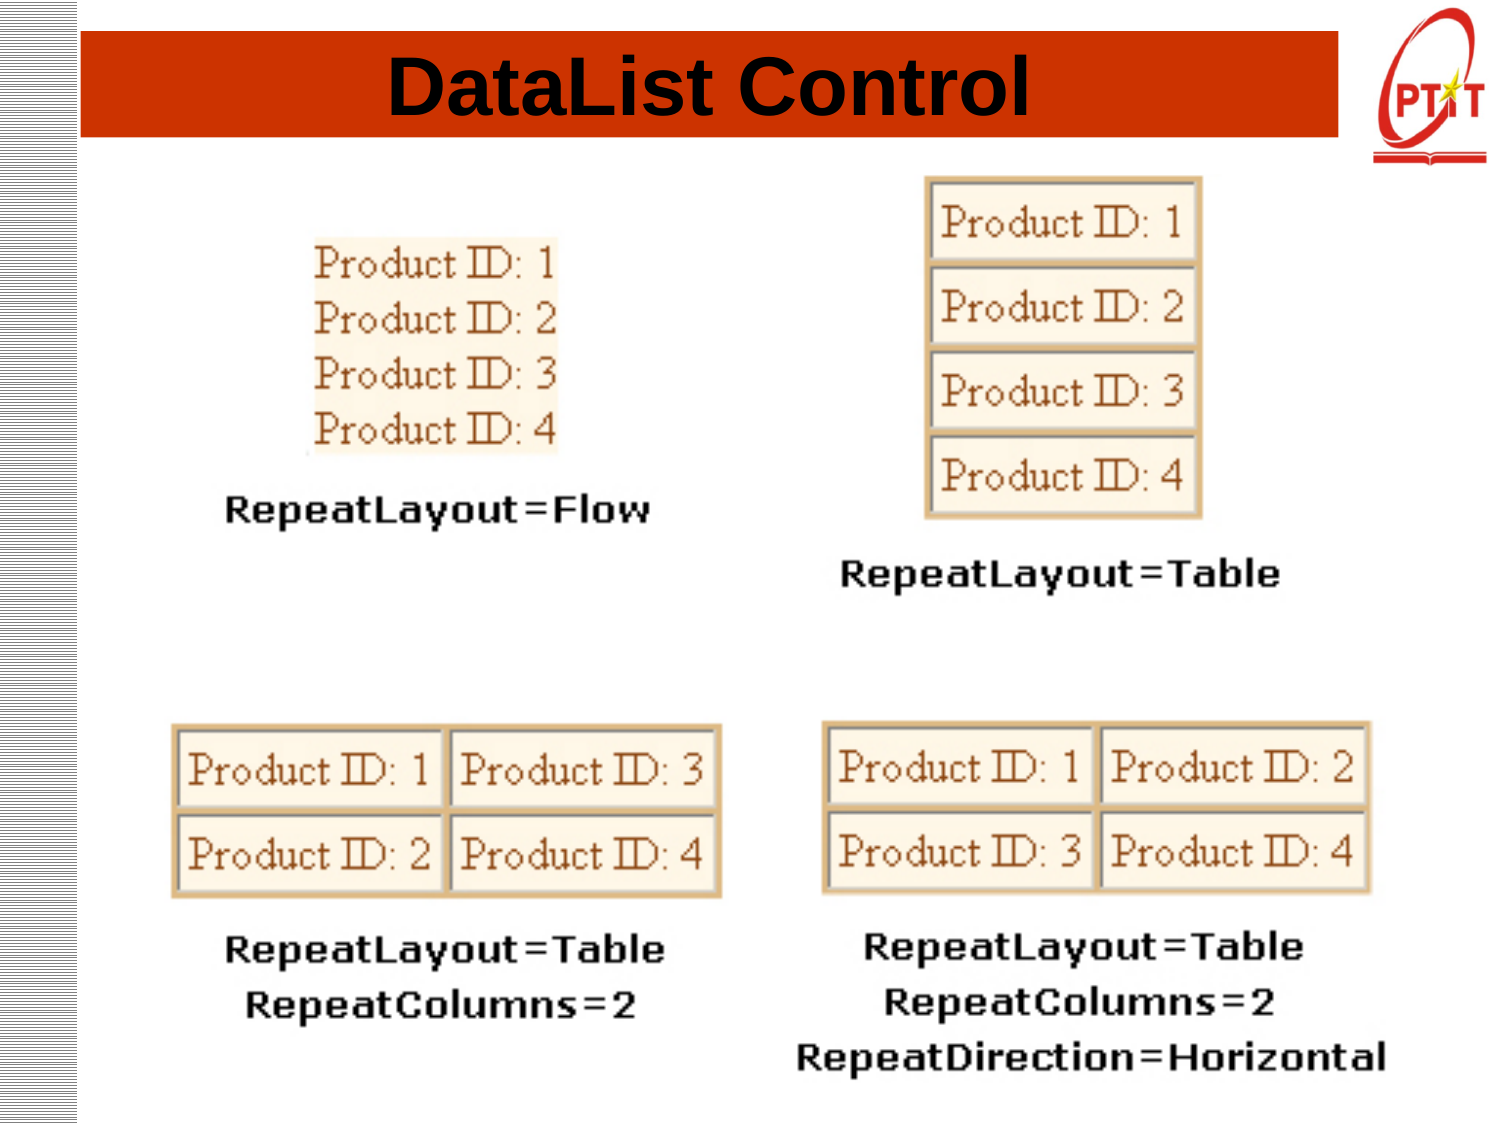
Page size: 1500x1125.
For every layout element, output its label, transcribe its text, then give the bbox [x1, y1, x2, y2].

picture [99, 174, 1401, 1084]
title DataList Control [75, 24, 1345, 138]
picture [1373, 0, 1489, 167]
